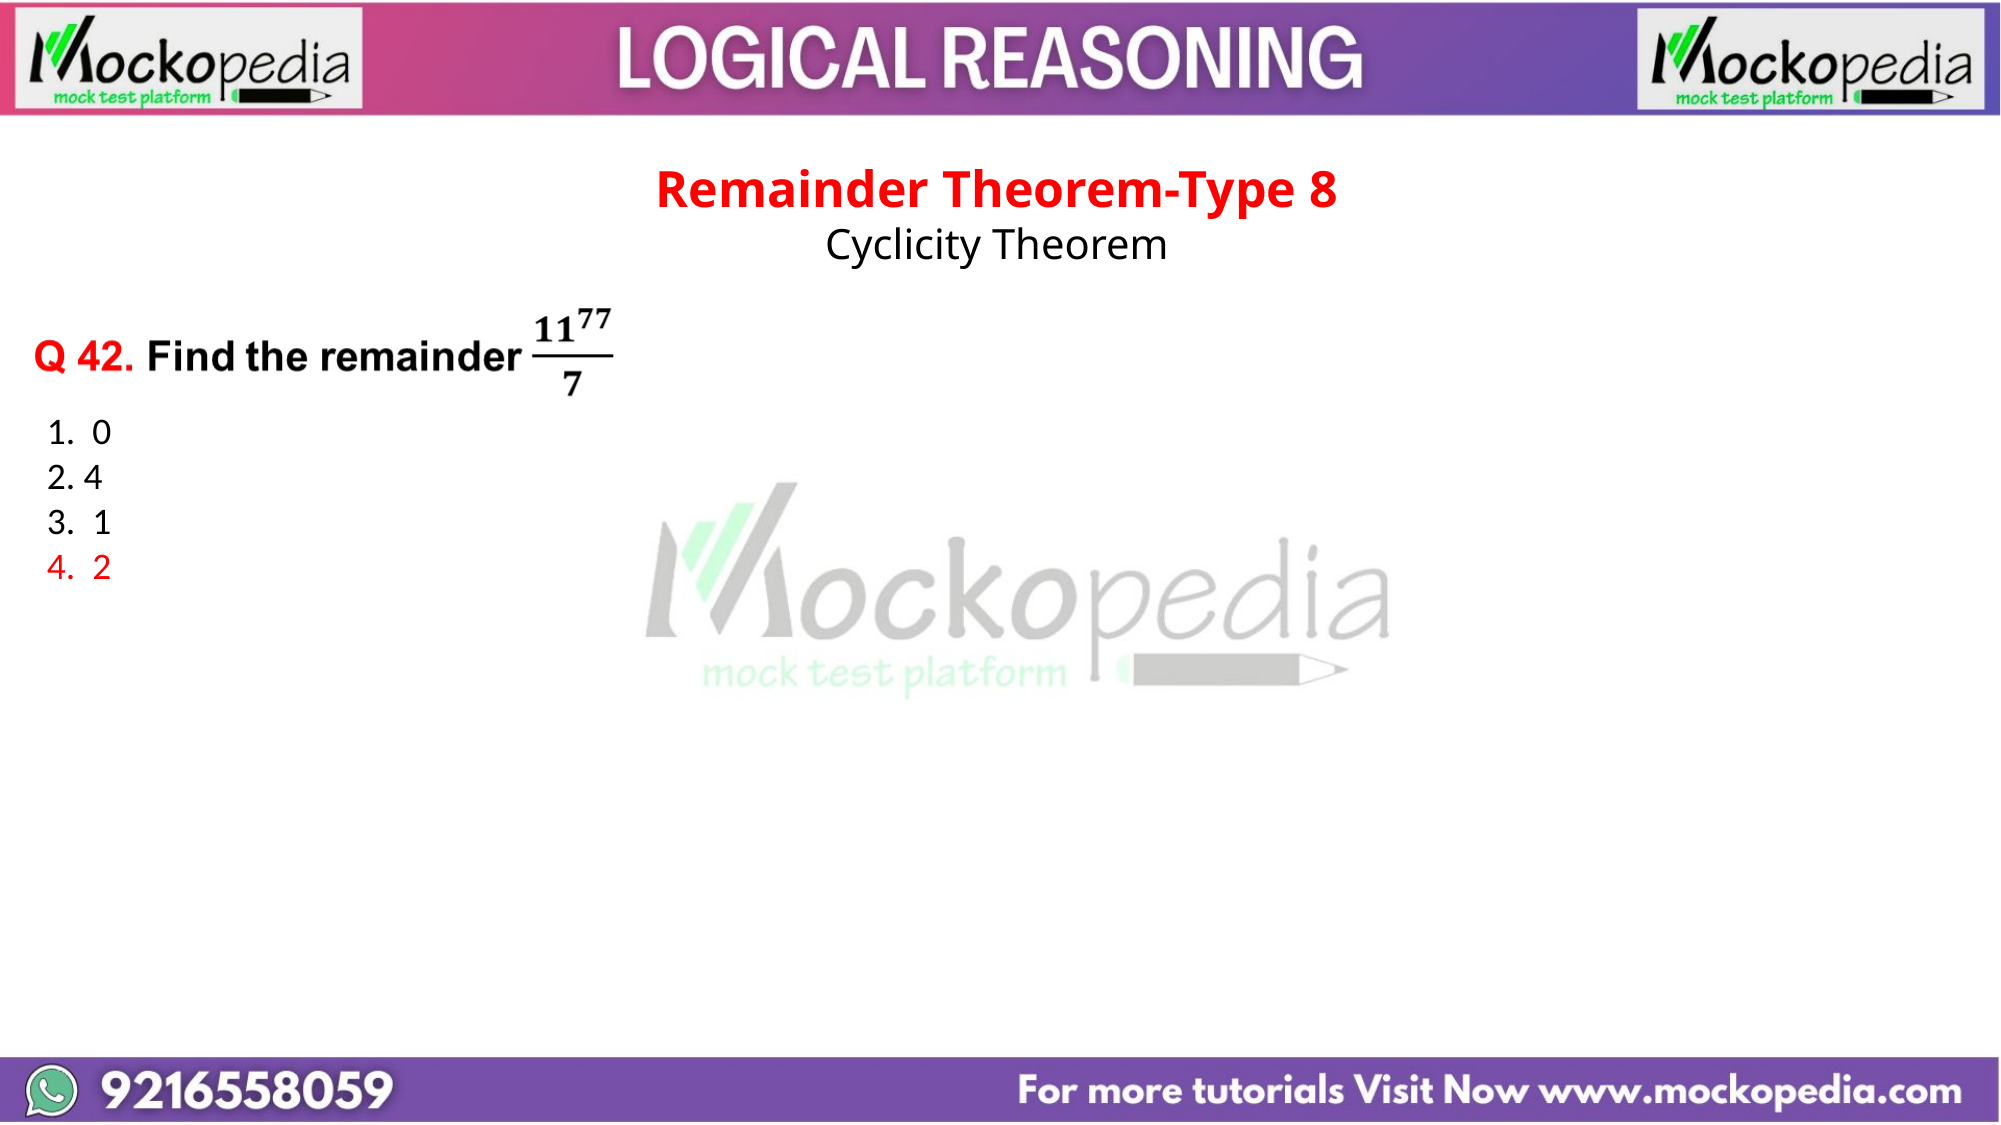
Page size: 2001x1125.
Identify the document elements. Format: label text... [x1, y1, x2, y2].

text_box 1. 0 2. 4 3. 1 4. 2 [31, 399, 1032, 595]
picture [0, 0, 2001, 1125]
text_box Remainder Theorem-Type 8 Cyclicity Theorem [139, 150, 1855, 276]
text_box [18, 293, 2000, 469]
